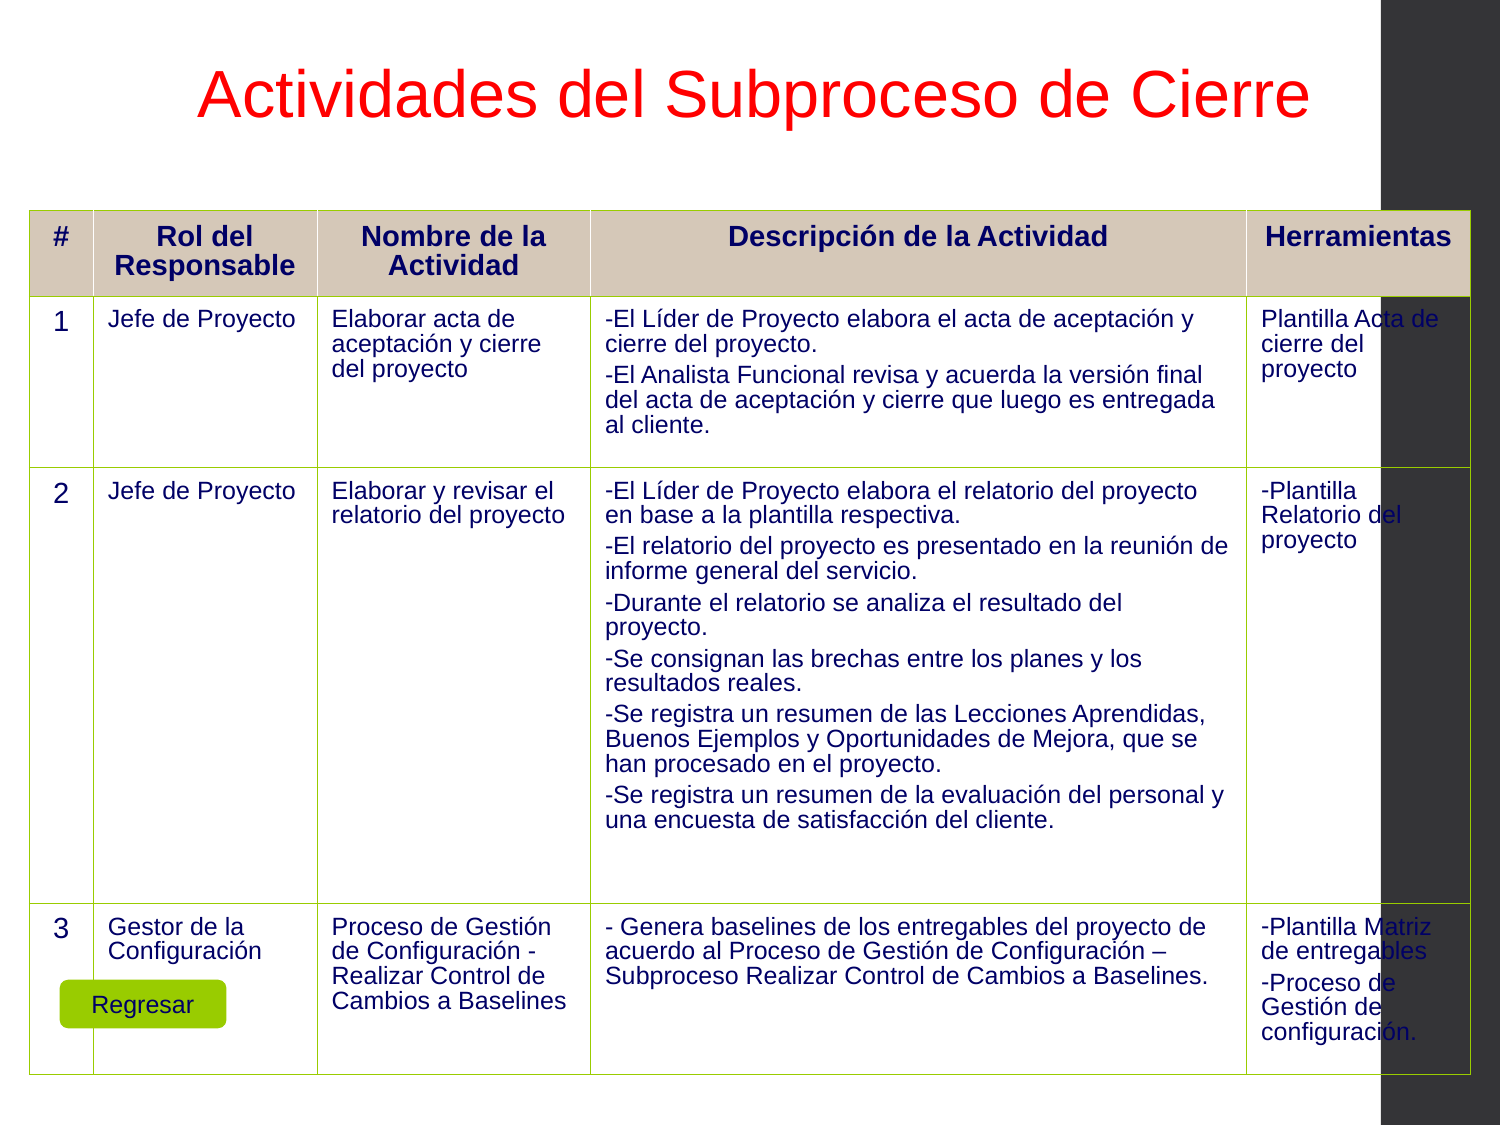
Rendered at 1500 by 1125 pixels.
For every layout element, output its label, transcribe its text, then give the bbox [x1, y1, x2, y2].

table_cell 2 [30, 468, 93, 903]
table_cell 1 [30, 297, 93, 467]
table_cell 3 [30, 904, 93, 1074]
table_header Rol del Responsable [94, 211, 317, 296]
table_cell Plantilla Acta de cierre del proyecto [1247, 297, 1470, 467]
table_cell Plantilla Matriz de entregables Proceso de Gestión de configuración. [1247, 904, 1470, 1074]
table_cell Elaborar acta de aceptación y cierre del proyecto [318, 297, 590, 467]
table_cell Proceso de Gestión de Configuración - Realizar Control de Cambios a Baselines [318, 904, 590, 1074]
table_header Descripción de la Actividad [591, 211, 1246, 296]
table_cell Gestor de la Configuración [94, 904, 317, 1074]
text_box Regresar [60, 980, 226, 1028]
table_cell El Líder de Proyecto elabora el acta de aceptación y cierre del proyecto. El Analista Funcional revisa y acuerda la versión final del acta de aceptación y cierre que luego es entregada al cliente. [591, 297, 1246, 467]
table_header Nombre de la Actividad [318, 211, 590, 296]
text_box Actividades del Subproceso de Cierre [183, 42, 1432, 138]
table_header # [30, 211, 93, 296]
table_cell Plantilla Relatorio del proyecto [1247, 468, 1470, 903]
table_cell - Genera baselines de los entregables del proyecto de acuerdo al Proceso de Gestión de Configuración – Subproceso Realizar Control de Cambios a Baselines. [591, 904, 1246, 1074]
table_cell Jefe de Proyecto [94, 468, 317, 903]
table_cell Jefe de Proyecto [94, 297, 317, 467]
table_cell Elaborar y revisar el relatorio del proyecto [318, 468, 590, 903]
table_header Herramientas [1247, 211, 1470, 296]
table_cell El Líder de Proyecto elabora el relatorio del proyecto en base a la plantilla respectiva. El relatorio del proyecto es presentado en la reunión de informe general del servicio. Durante el relatorio se analiza el resultado del proyecto. Se consignan las brechas entre los planes y los resultados reales. Se registra un resumen de las Lecciones Aprendidas, Buenos Ejemplos y Oportunidades de Mejora, que se han procesado en el proyecto. Se registra un resumen de la evaluación del personal y una encuesta de satisfacción del cliente. [591, 468, 1246, 903]
